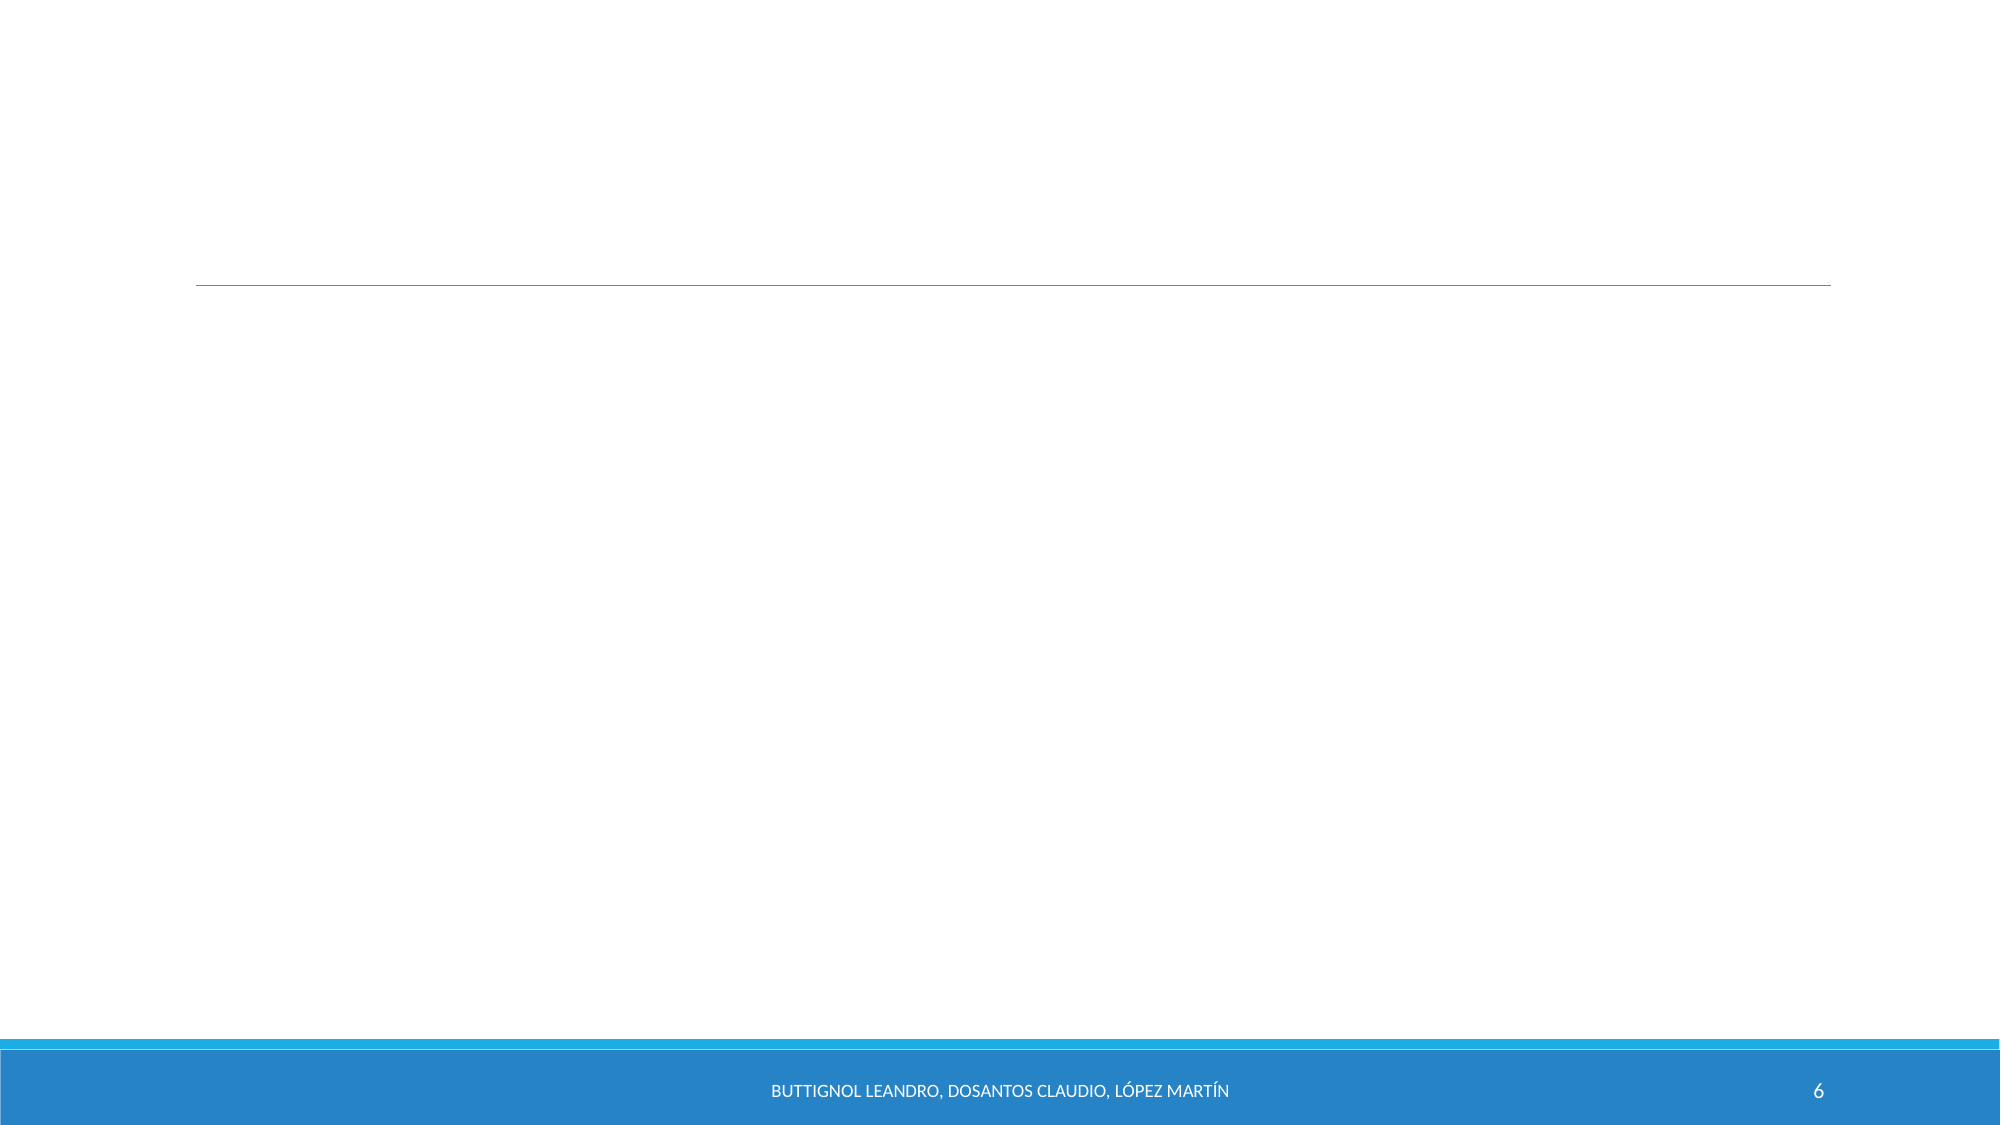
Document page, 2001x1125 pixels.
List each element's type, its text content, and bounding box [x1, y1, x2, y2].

footer BUTTIGNOL LEANDRO, DOSANTOS CLAUDIO, LÓPEZ MARTÍN [604, 1059, 1396, 1120]
slide_number 6 [1624, 1059, 1840, 1120]
